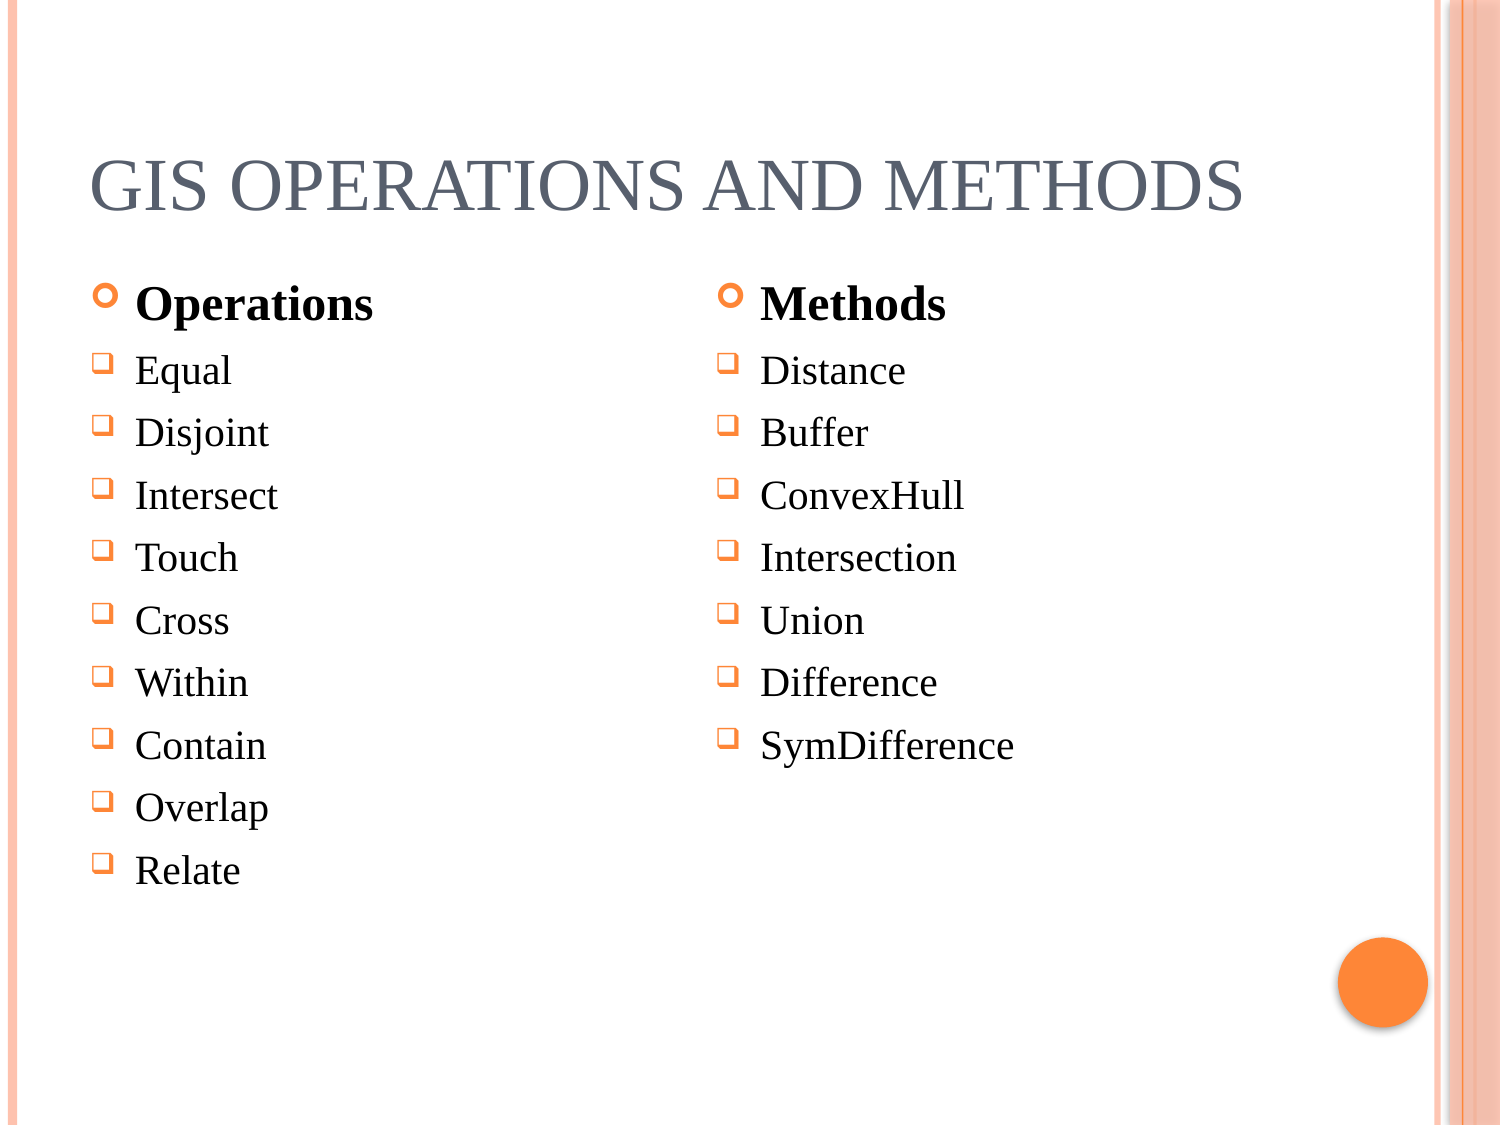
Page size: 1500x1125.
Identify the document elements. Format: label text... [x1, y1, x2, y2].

list Methods Distance Buffer ConvexHull Intersection Union Difference SymDifference [700, 262, 1301, 1013]
list Operations Equal Disjoint Intersect Touch Cross Within Contain Overlap Relate [75, 262, 675, 1013]
title GIS Operations And Methods [75, 45, 1300, 233]
